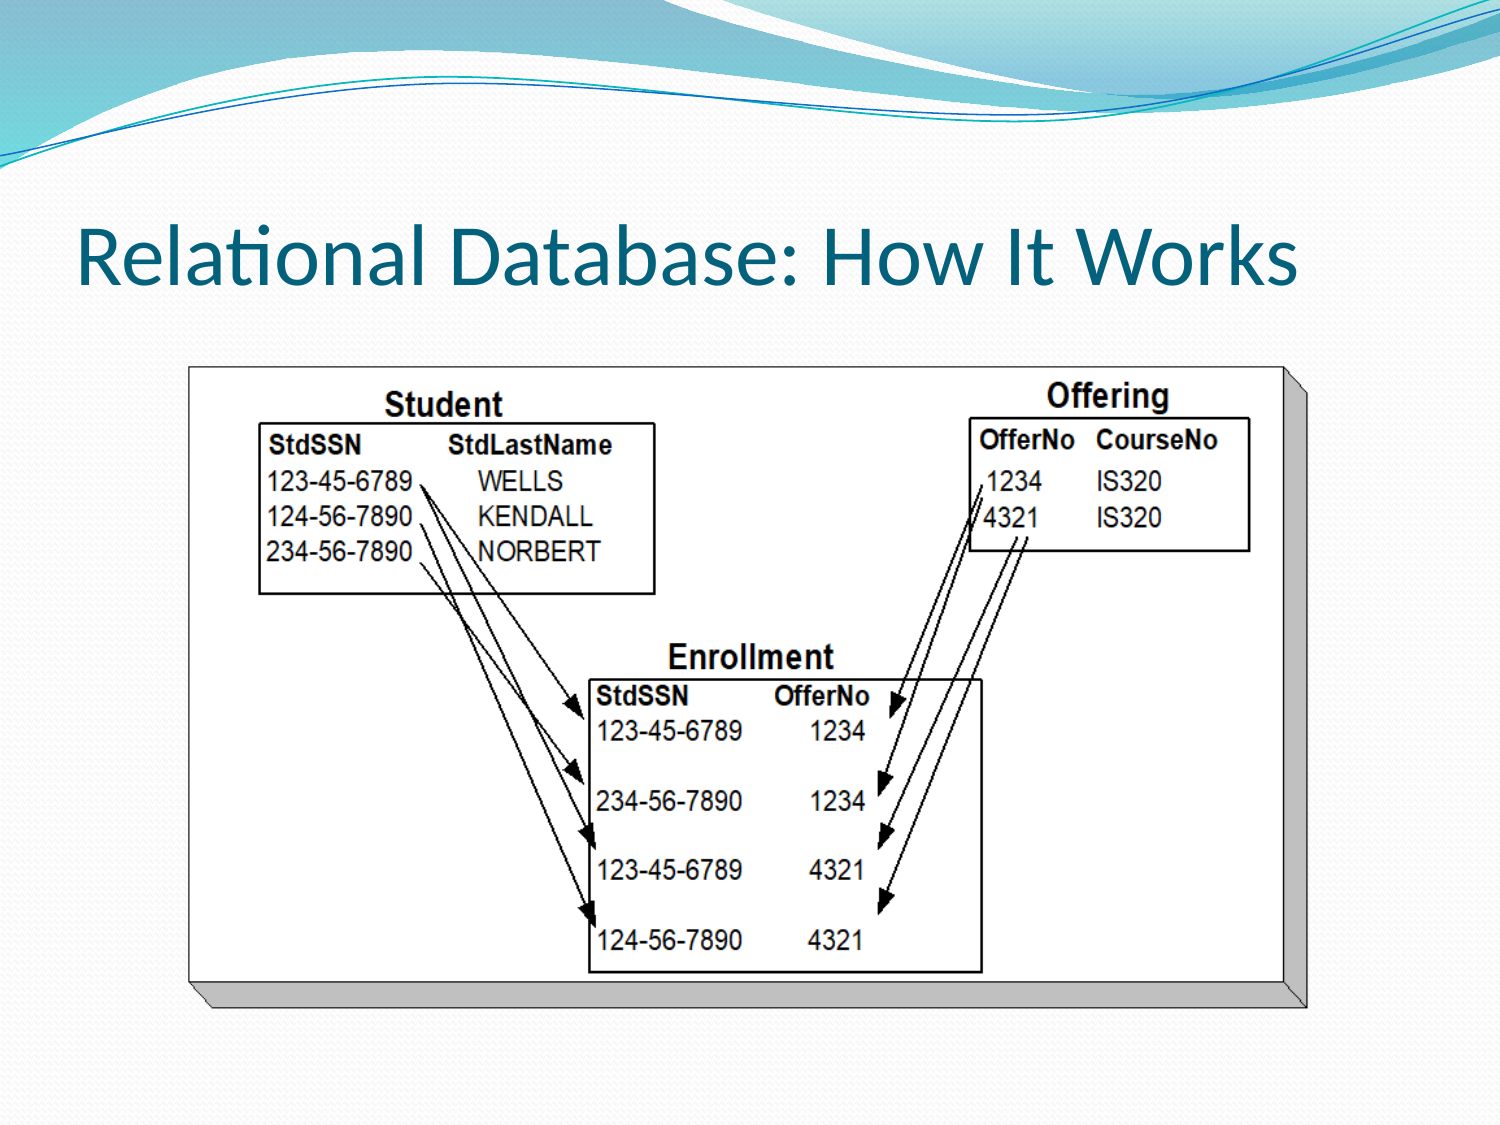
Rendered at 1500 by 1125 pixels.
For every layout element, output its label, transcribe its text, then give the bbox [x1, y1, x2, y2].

picture [187, 365, 1309, 1010]
title Relational Database: How It Works [75, 115, 1425, 303]
